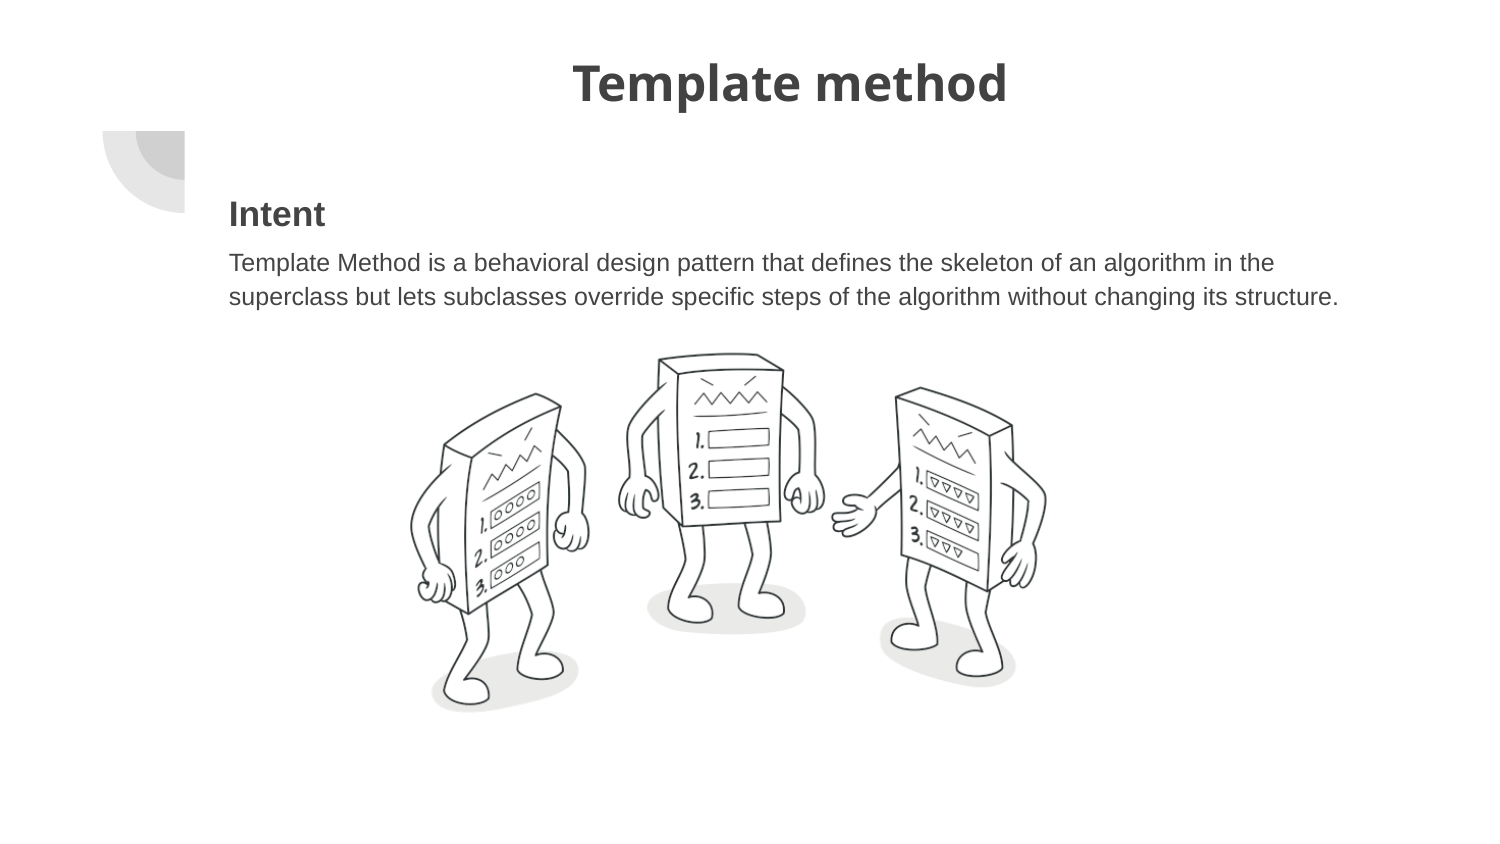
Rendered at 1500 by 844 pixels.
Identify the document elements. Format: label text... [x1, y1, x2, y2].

title Template method [213, 37, 1368, 127]
list Intent Template Method is a behavioral design pattern that defines the skeleton of an algorithm in the superclass but lets subclasses override specific steps of the algorithm without changing its structure. [213, 169, 1368, 387]
picture [403, 324, 1056, 733]
